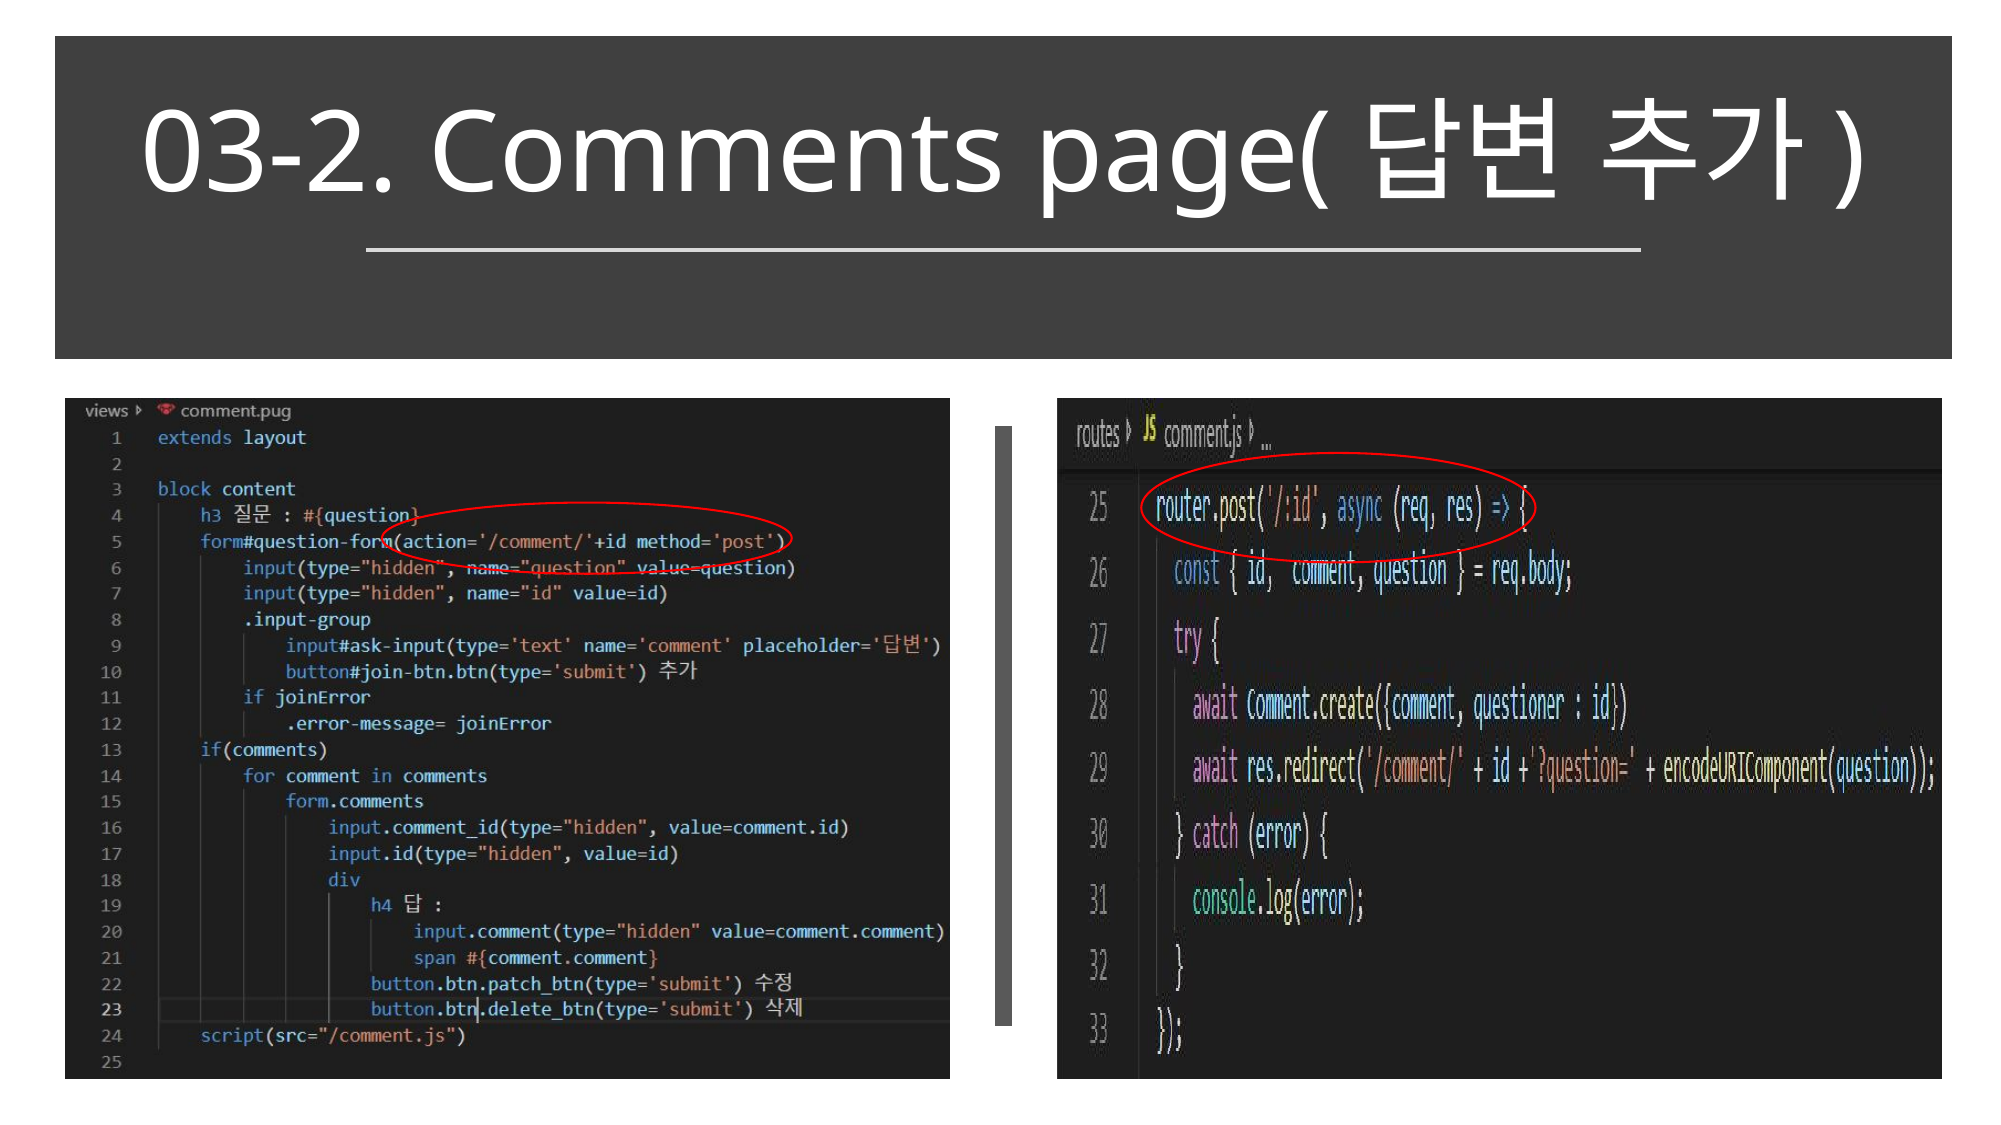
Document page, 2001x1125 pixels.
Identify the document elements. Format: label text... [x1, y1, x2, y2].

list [64, 397, 950, 1079]
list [1057, 397, 1942, 1079]
text_box [64, 45, 1942, 350]
title 03-2. Comments page(답변 추가) [89, 71, 1917, 224]
